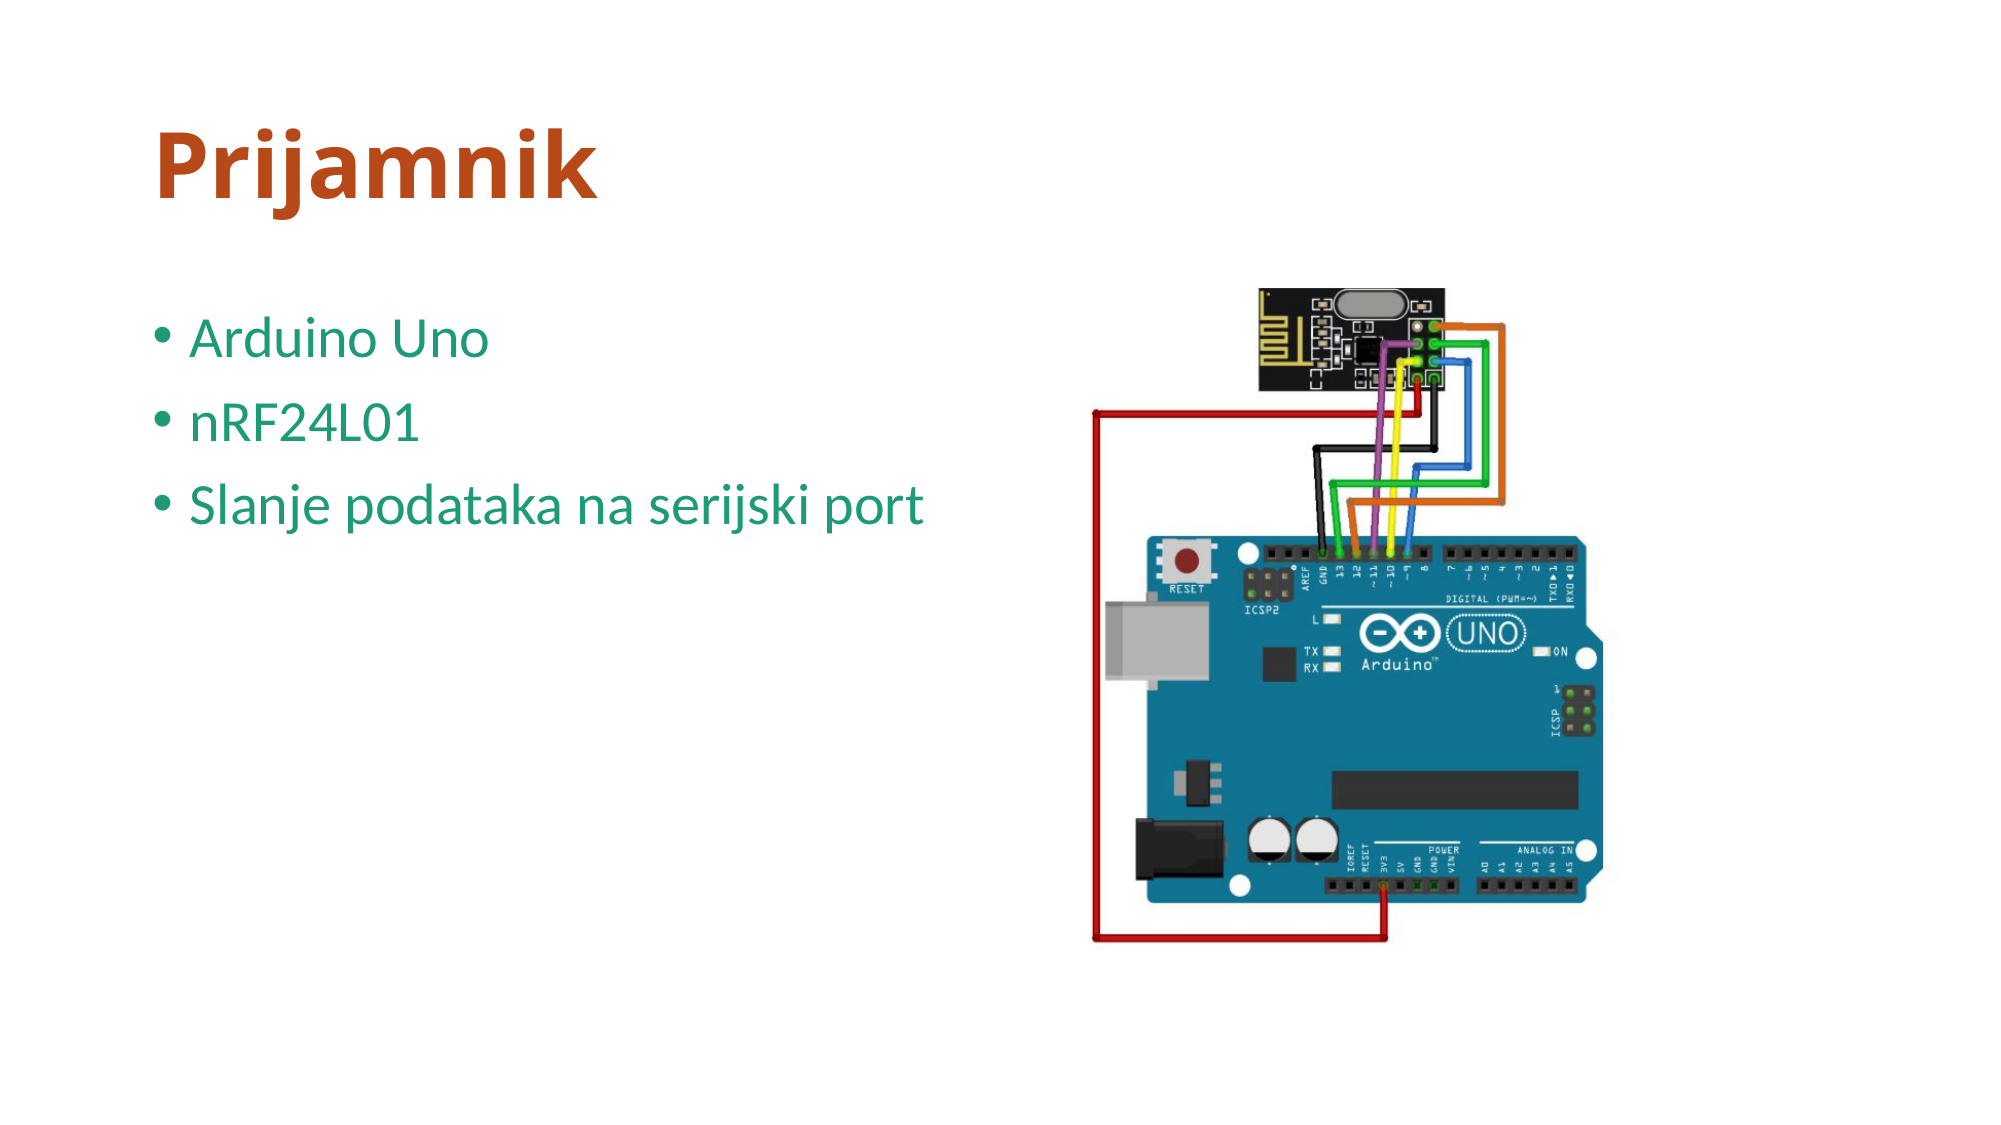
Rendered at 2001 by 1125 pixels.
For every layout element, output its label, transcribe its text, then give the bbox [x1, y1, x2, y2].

list Arduino Uno nRF24L01 Slanje podataka na serijski port [137, 299, 1863, 1014]
picture [1058, 270, 1671, 950]
title Prijamnik [137, 59, 1863, 278]
